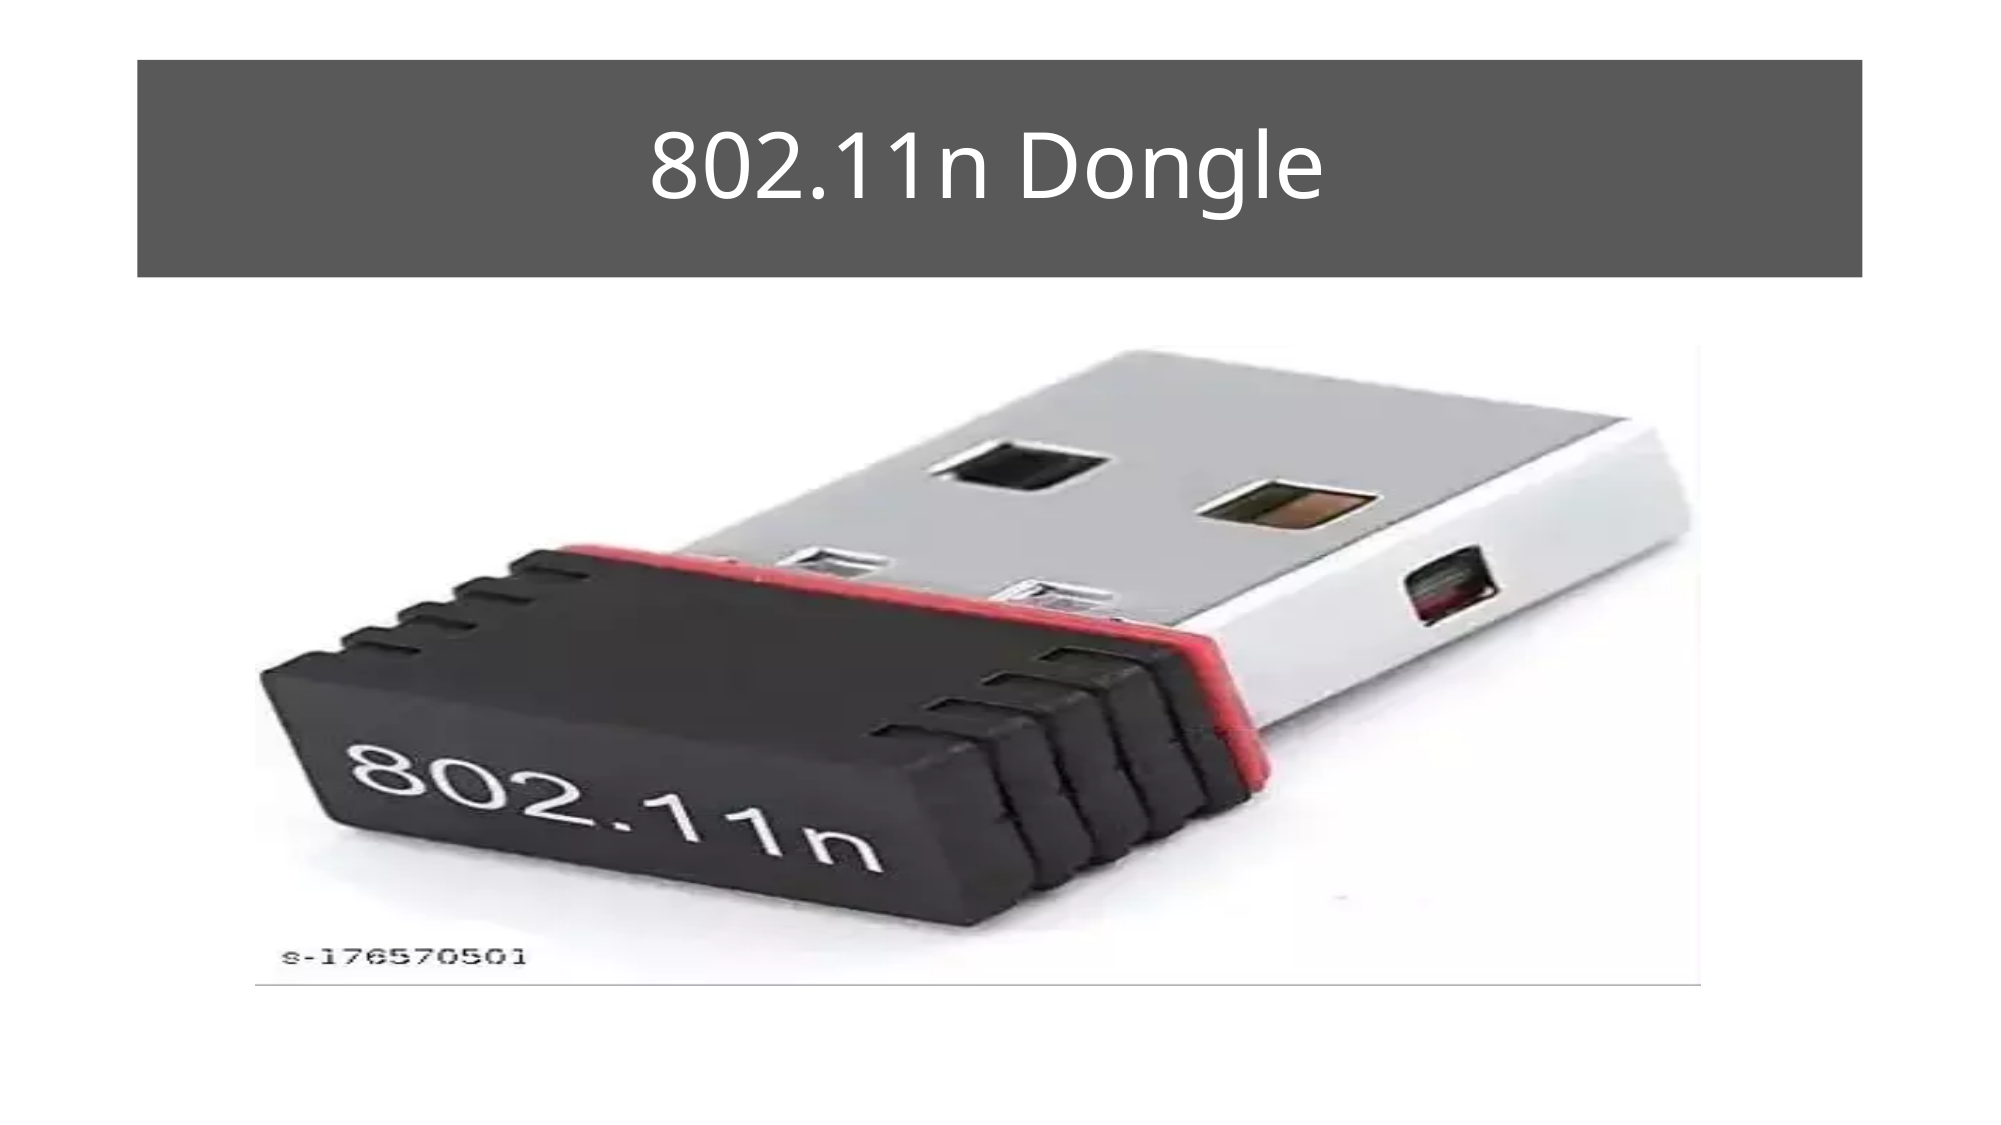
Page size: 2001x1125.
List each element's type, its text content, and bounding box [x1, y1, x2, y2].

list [255, 345, 1701, 986]
title 802.11n Dongle [137, 59, 1863, 278]
